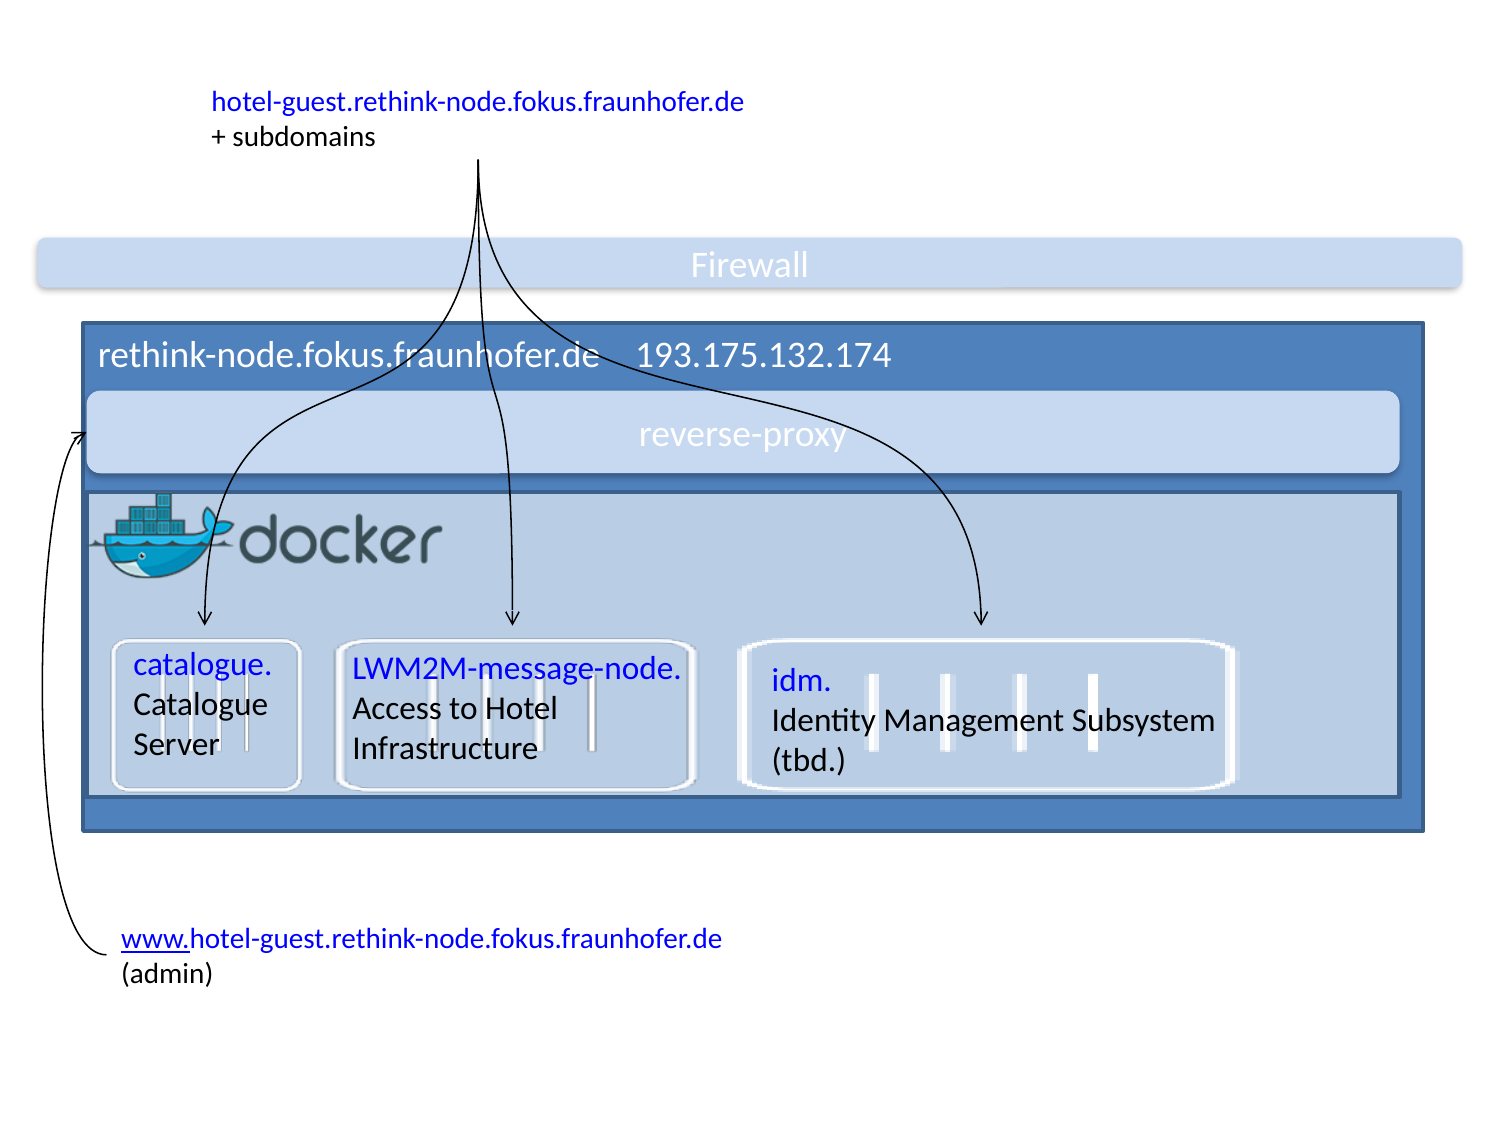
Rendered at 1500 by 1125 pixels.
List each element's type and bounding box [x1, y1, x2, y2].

text_box [37, 74, 1463, 999]
